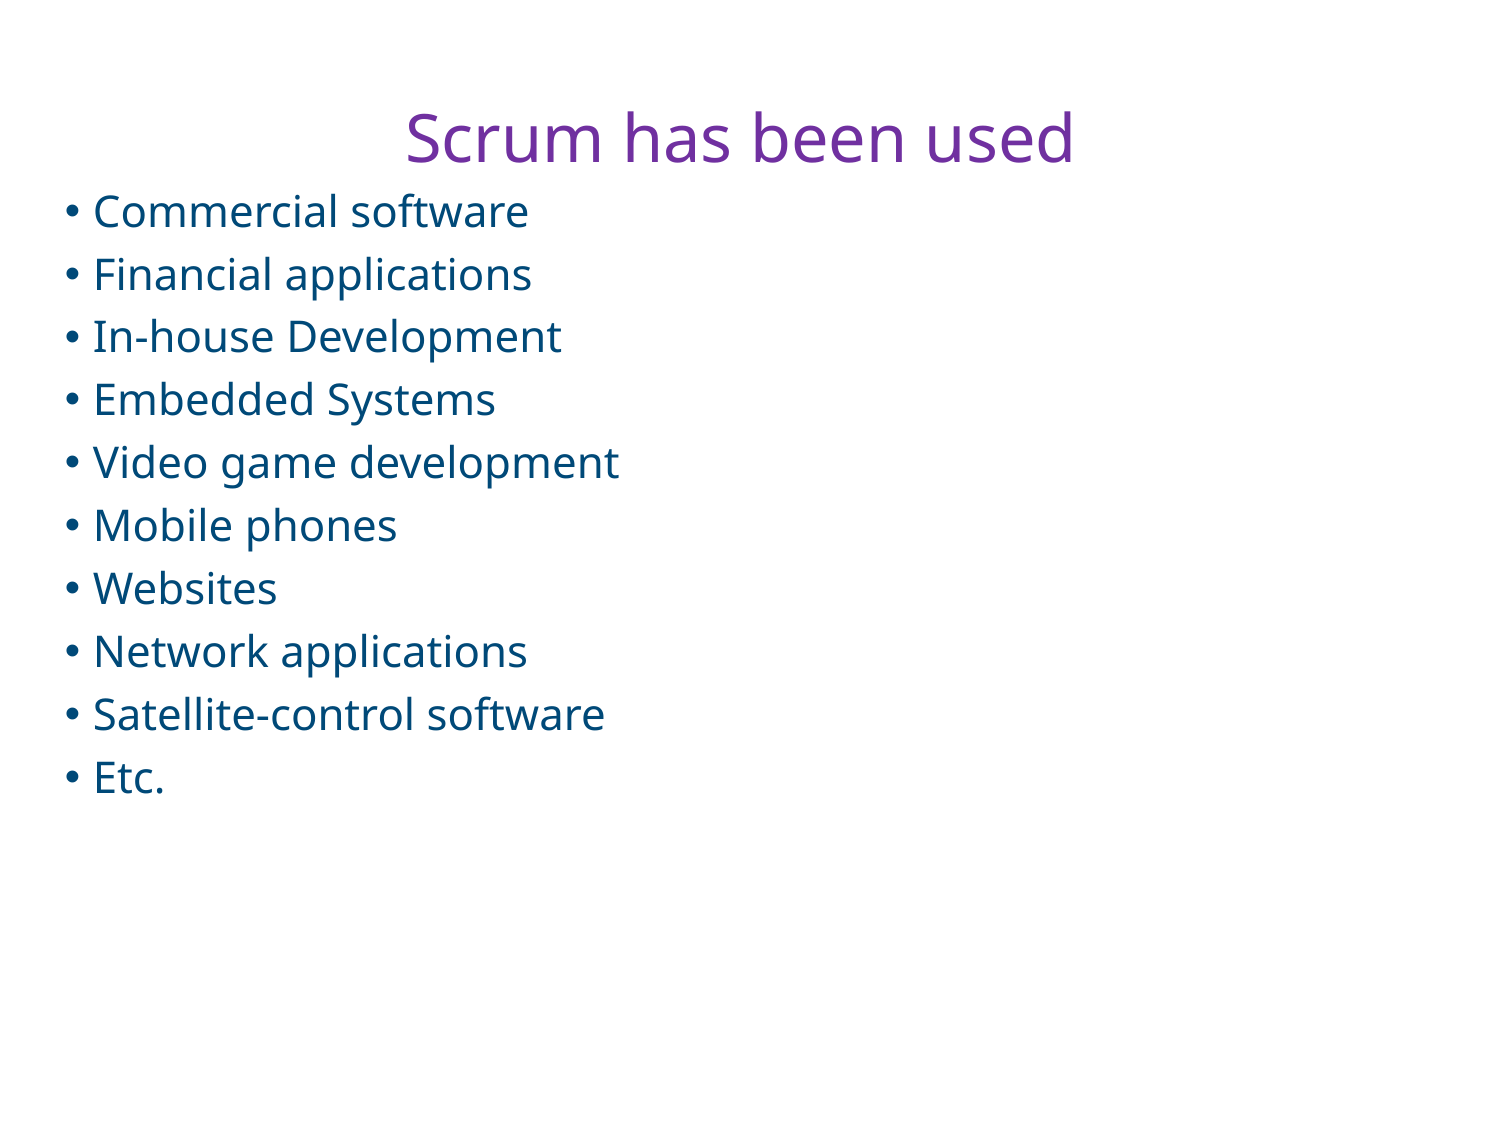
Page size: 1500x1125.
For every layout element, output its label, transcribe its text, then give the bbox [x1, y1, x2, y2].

list Commercial software Financial applications In-house Development Embedded Systems Video game development Mobile phones Websites Network applications Satellite-control software Etc. [50, 182, 1438, 922]
title Scrum has been used [162, 26, 1338, 182]
